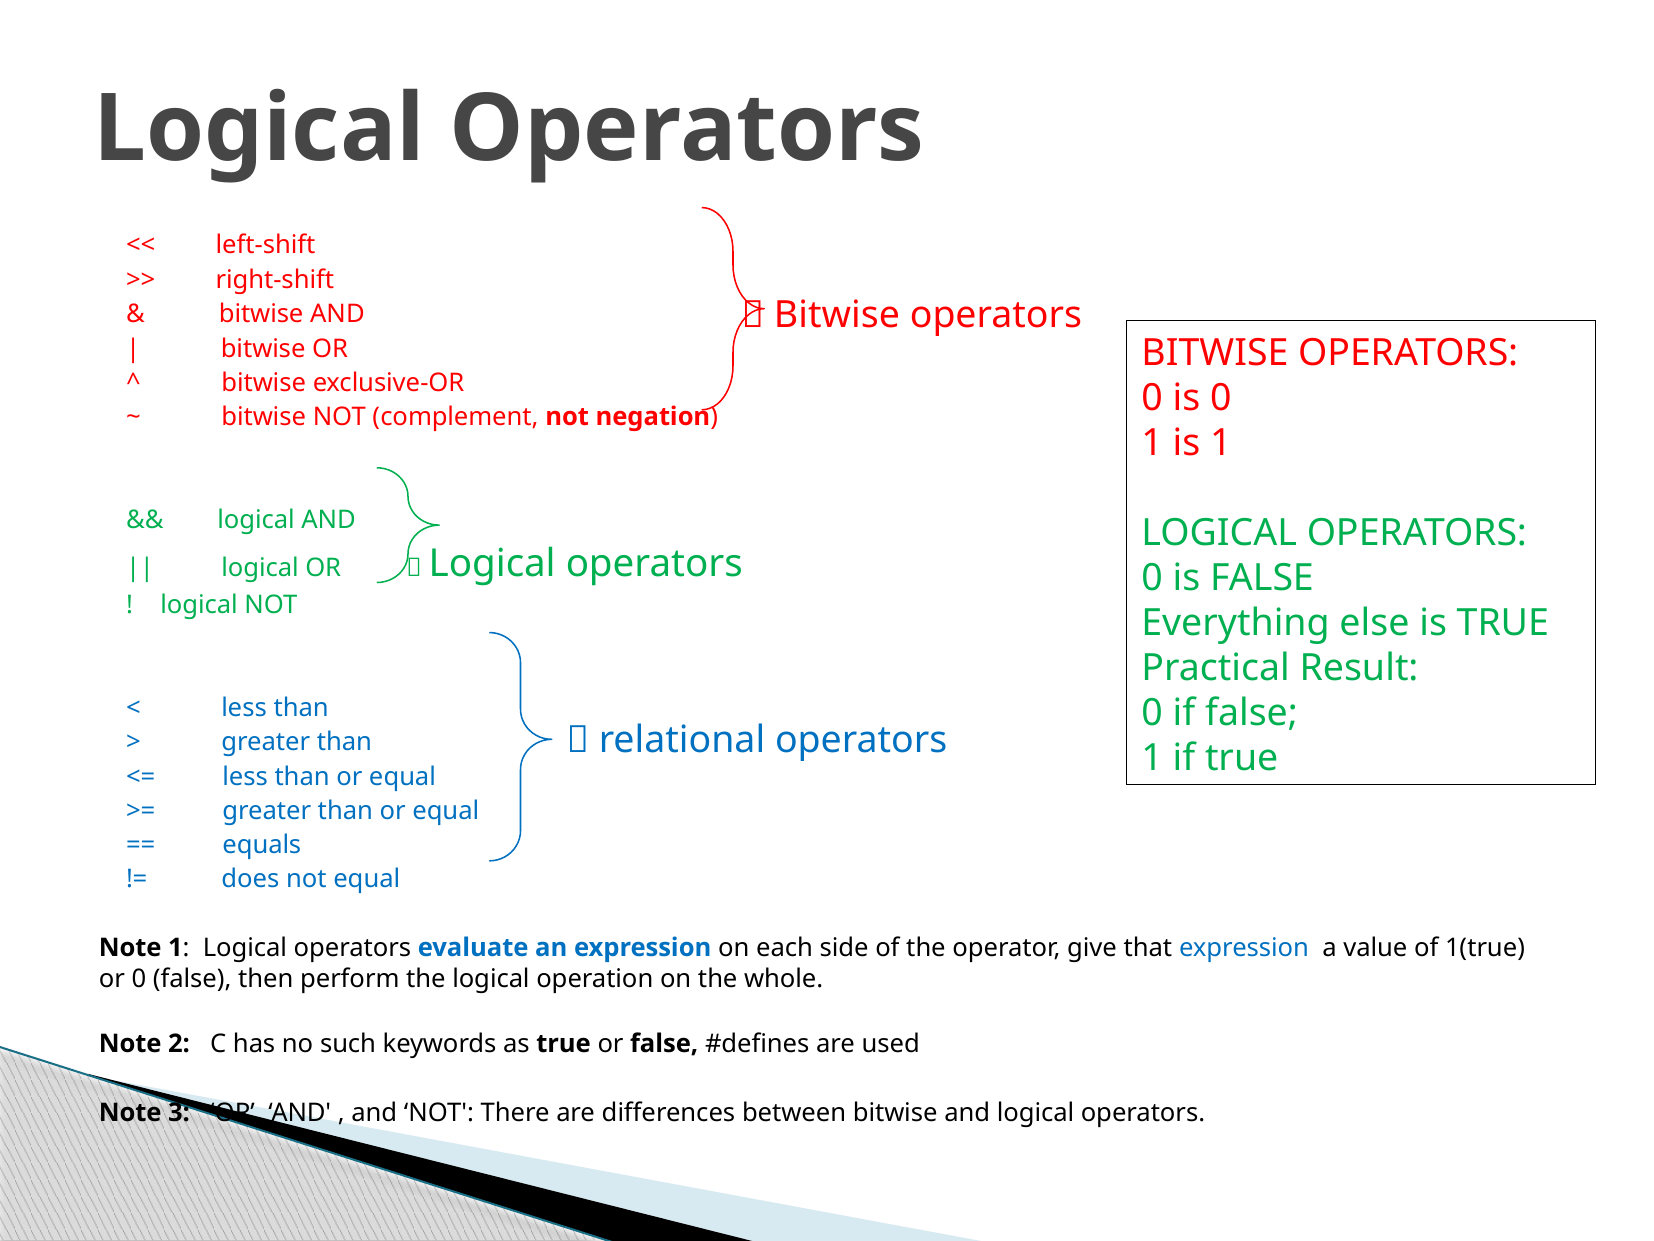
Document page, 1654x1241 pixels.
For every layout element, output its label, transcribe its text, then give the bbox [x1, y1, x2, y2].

text_box [489, 631, 551, 862]
list << left-shift >> right-shift & bitwise AND | bitwise OR ^ bitwise exclusive-OR ~ bitwise NOT (complement, not negation) && logical AND || logical OR  Logical operators ! logical NOT < less than > greater than <= less than or equal >= greater than or equal == equals != does not equal Note 1: Logical operators evaluate an expression on each side of the operator, give that expression a value of 1(true) or 0 (false), then perform the logical operation on the whole. Note 2: C has no such keywords as true or false, #defines are used Note 3: ‘OR’, ‘AND' , and ‘NOT': There are differences between bitwise and logical operators. [64, 220, 1566, 1138]
text_box [701, 206, 737, 411]
text_box [376, 467, 441, 584]
text_box BITWISE OPERATORS: 0 is 0 1 is 1 LOGICAL OPERATORS: 0 is FALSE Everything else is TRUE Practical Result: 0 if false; 1 if true [1126, 320, 1596, 785]
text_box  Bitwise operators [726, 282, 1277, 343]
title Logical Operators [76, 20, 1566, 227]
text_box  relational operators [551, 707, 1102, 768]
